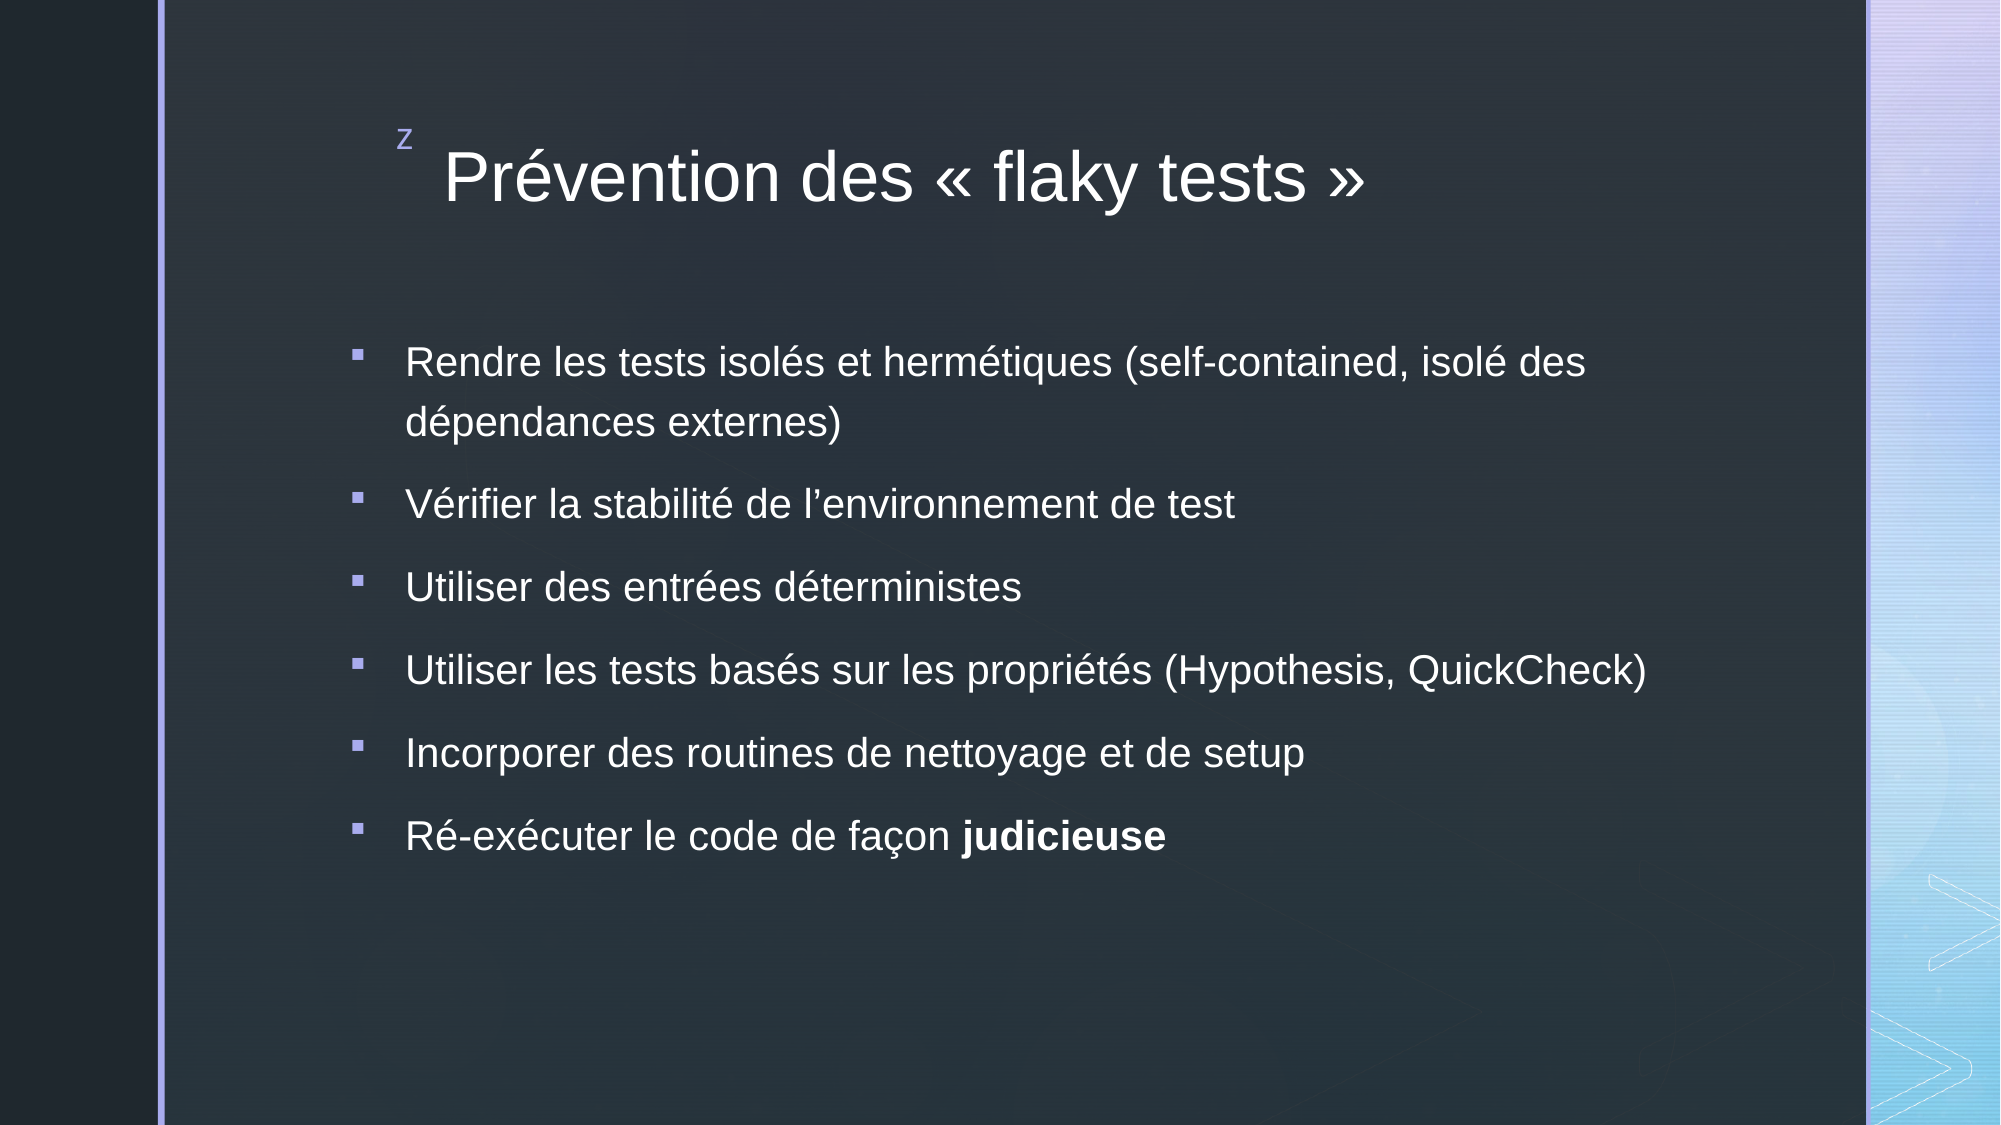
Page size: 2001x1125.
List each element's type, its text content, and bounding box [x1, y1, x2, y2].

list Rendre les tests isolés et hermétiques (self-contained, isolé des dépendances externes) Vérifier la stabilité de l’environnement de test Utiliser des entrées déterministes Utiliser les tests basés sur les propriétés (Hypothesis, QuickCheck) Incorporer des routines de nettoyage et de setup Ré-exécuter le code de façon judicieuse [333, 253, 1753, 1014]
picture [1871, 0, 2001, 1125]
title Prévention des « flaky tests » [428, 132, 1600, 253]
